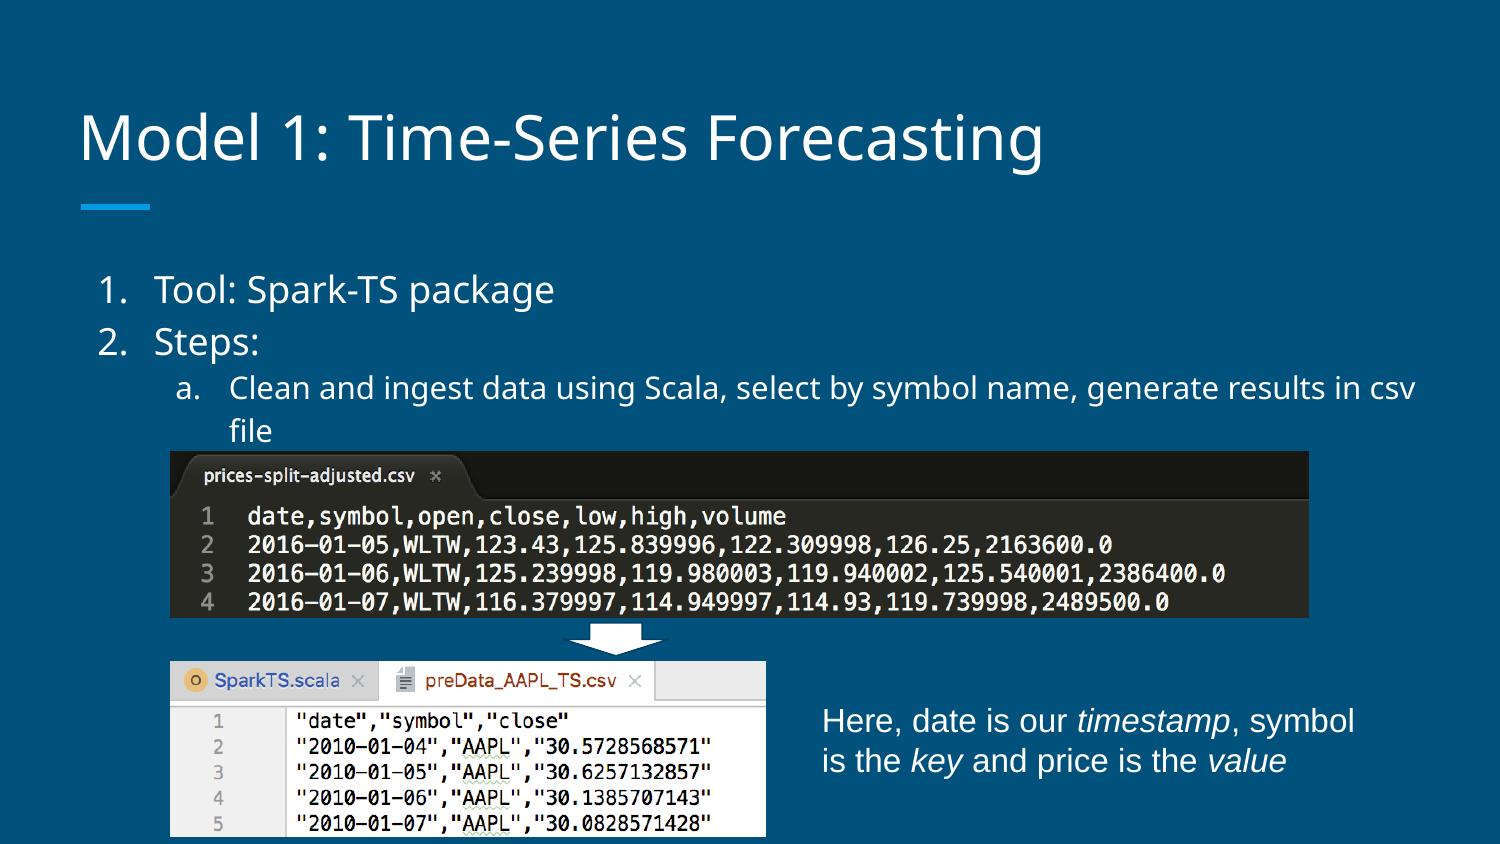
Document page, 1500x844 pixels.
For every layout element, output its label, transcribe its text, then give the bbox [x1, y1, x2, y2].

title Model 1: Time-Series Forecasting [63, 75, 1437, 188]
picture [171, 452, 1308, 617]
list Tool: Spark-TS package Steps: Clean and ingest data using Scala, select by symbol name, generate results in csv file Create DataFrame based on the output of Step a, and sort by timestamp [63, 244, 1437, 750]
picture [171, 662, 765, 836]
text_box [563, 626, 669, 656]
text_box Here, date is our timestamp, symbol is the key and price is the value [806, 683, 1385, 813]
